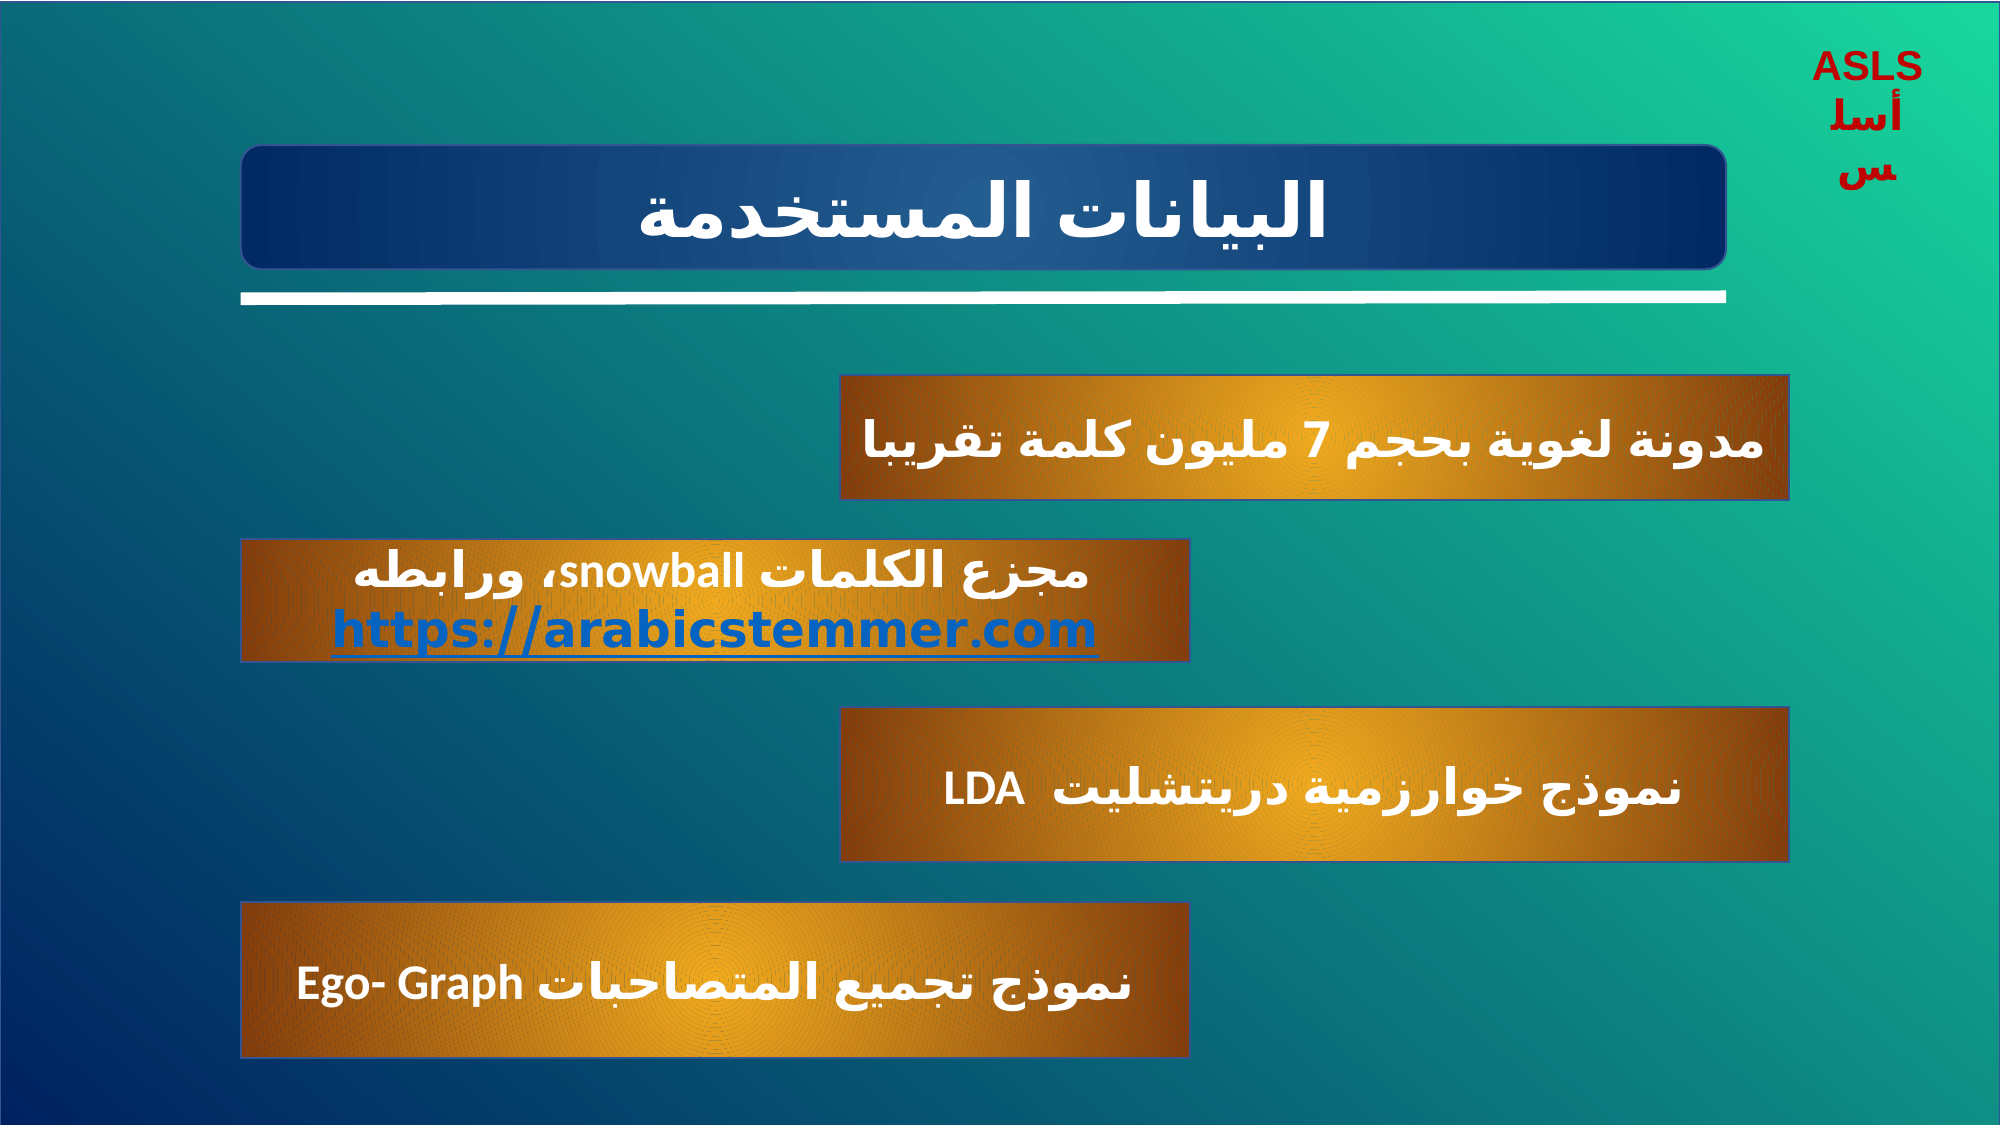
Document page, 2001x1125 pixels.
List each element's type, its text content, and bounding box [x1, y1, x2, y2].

text_box نموذج خوارزمية دريتشليت LDA [839, 706, 1790, 863]
text_box [0, 1, 2000, 1125]
text_box مدونة لغوية بحجم 7 مليون كلمة تقريبا [839, 374, 1790, 501]
text_box ASLS أسلس [1789, 31, 1946, 197]
text_box نموذج تجميع المتصاحبات Ego- Graph [240, 901, 1191, 1059]
text_box البيانات المستخدمة [239, 143, 1728, 271]
text_box مجزع الكلمات snowball، ورابطه https://arabicstemmer.com [240, 538, 1191, 663]
